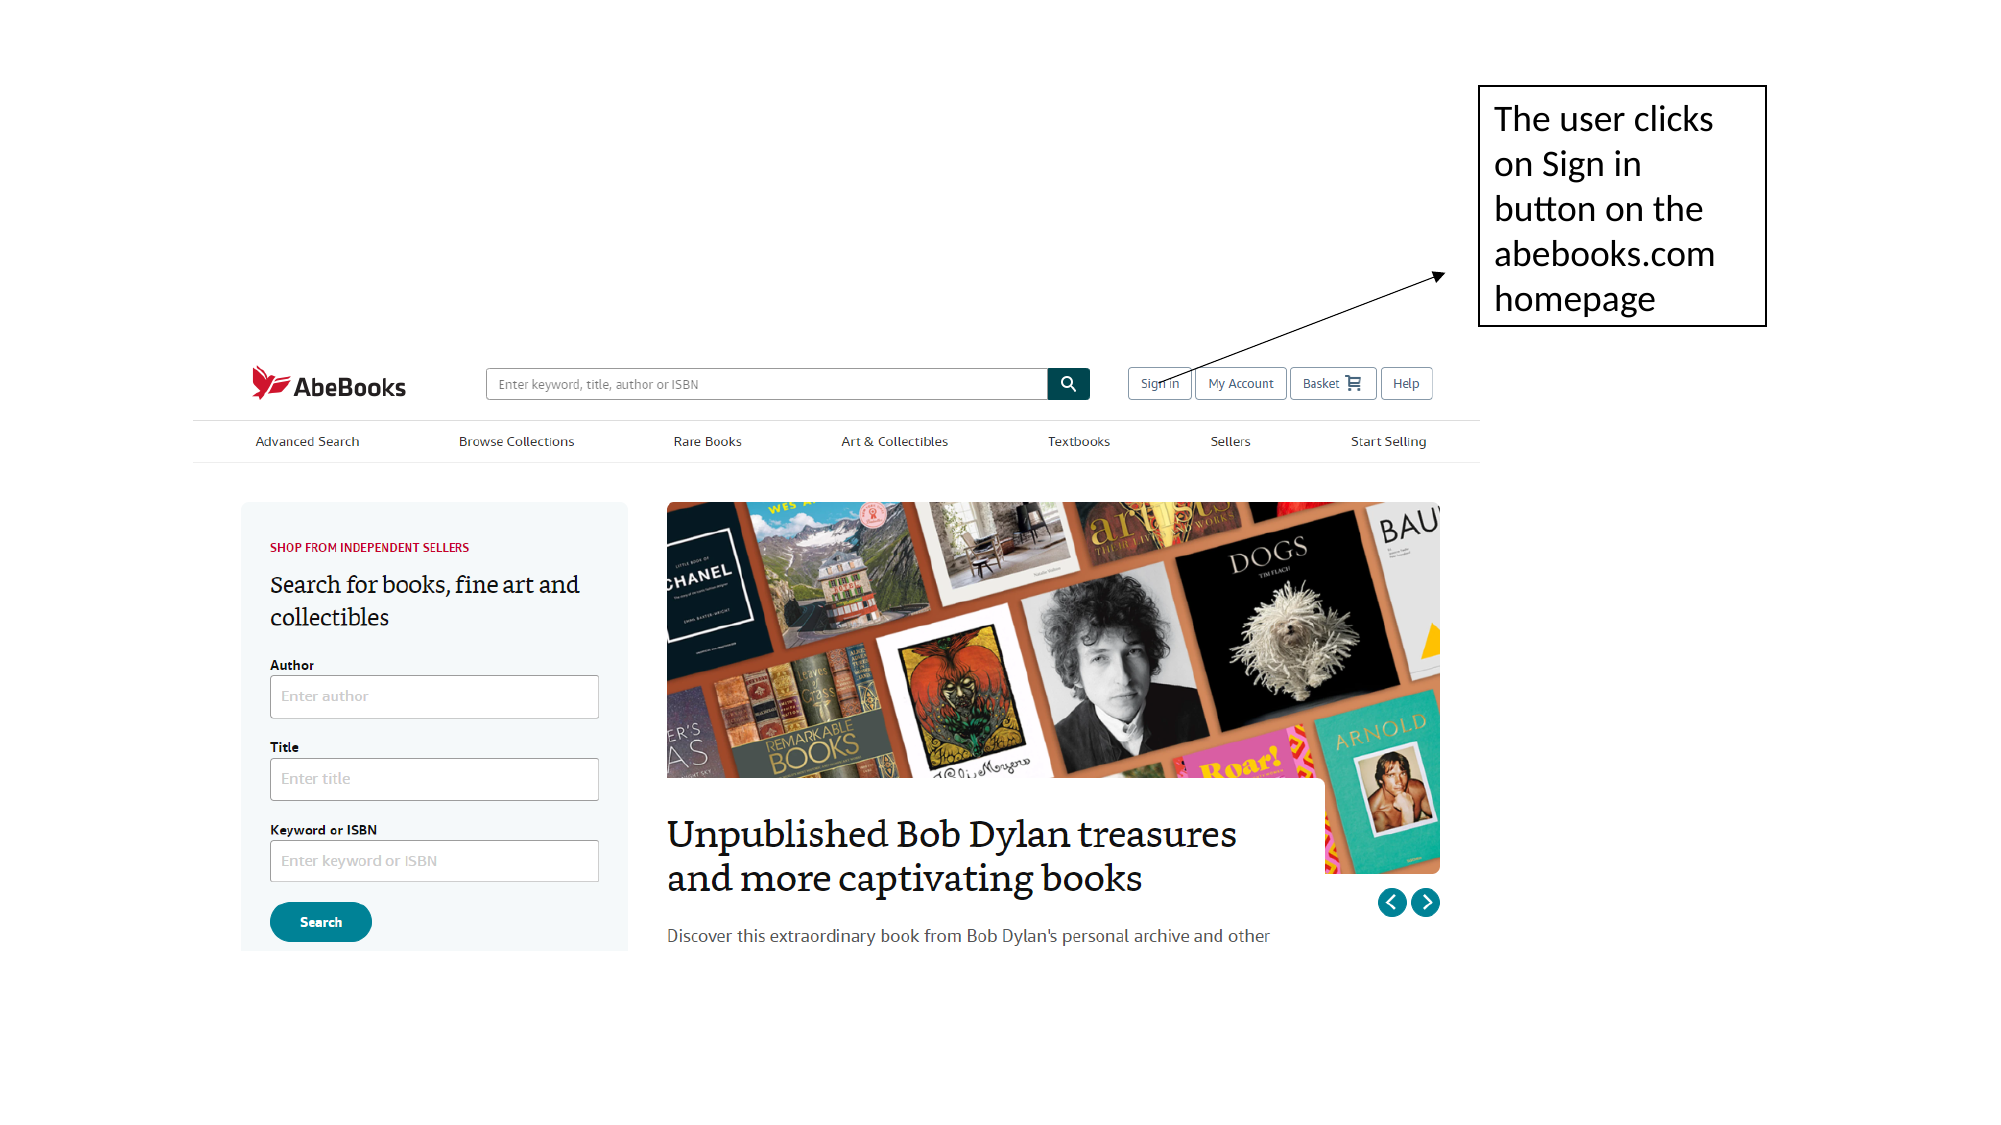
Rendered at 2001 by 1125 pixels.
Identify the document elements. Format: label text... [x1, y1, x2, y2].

text_box The user clicks on Sign in button on the abebooks.com homepage [1478, 85, 1767, 327]
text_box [1158, 272, 1446, 383]
picture [193, 346, 1480, 952]
